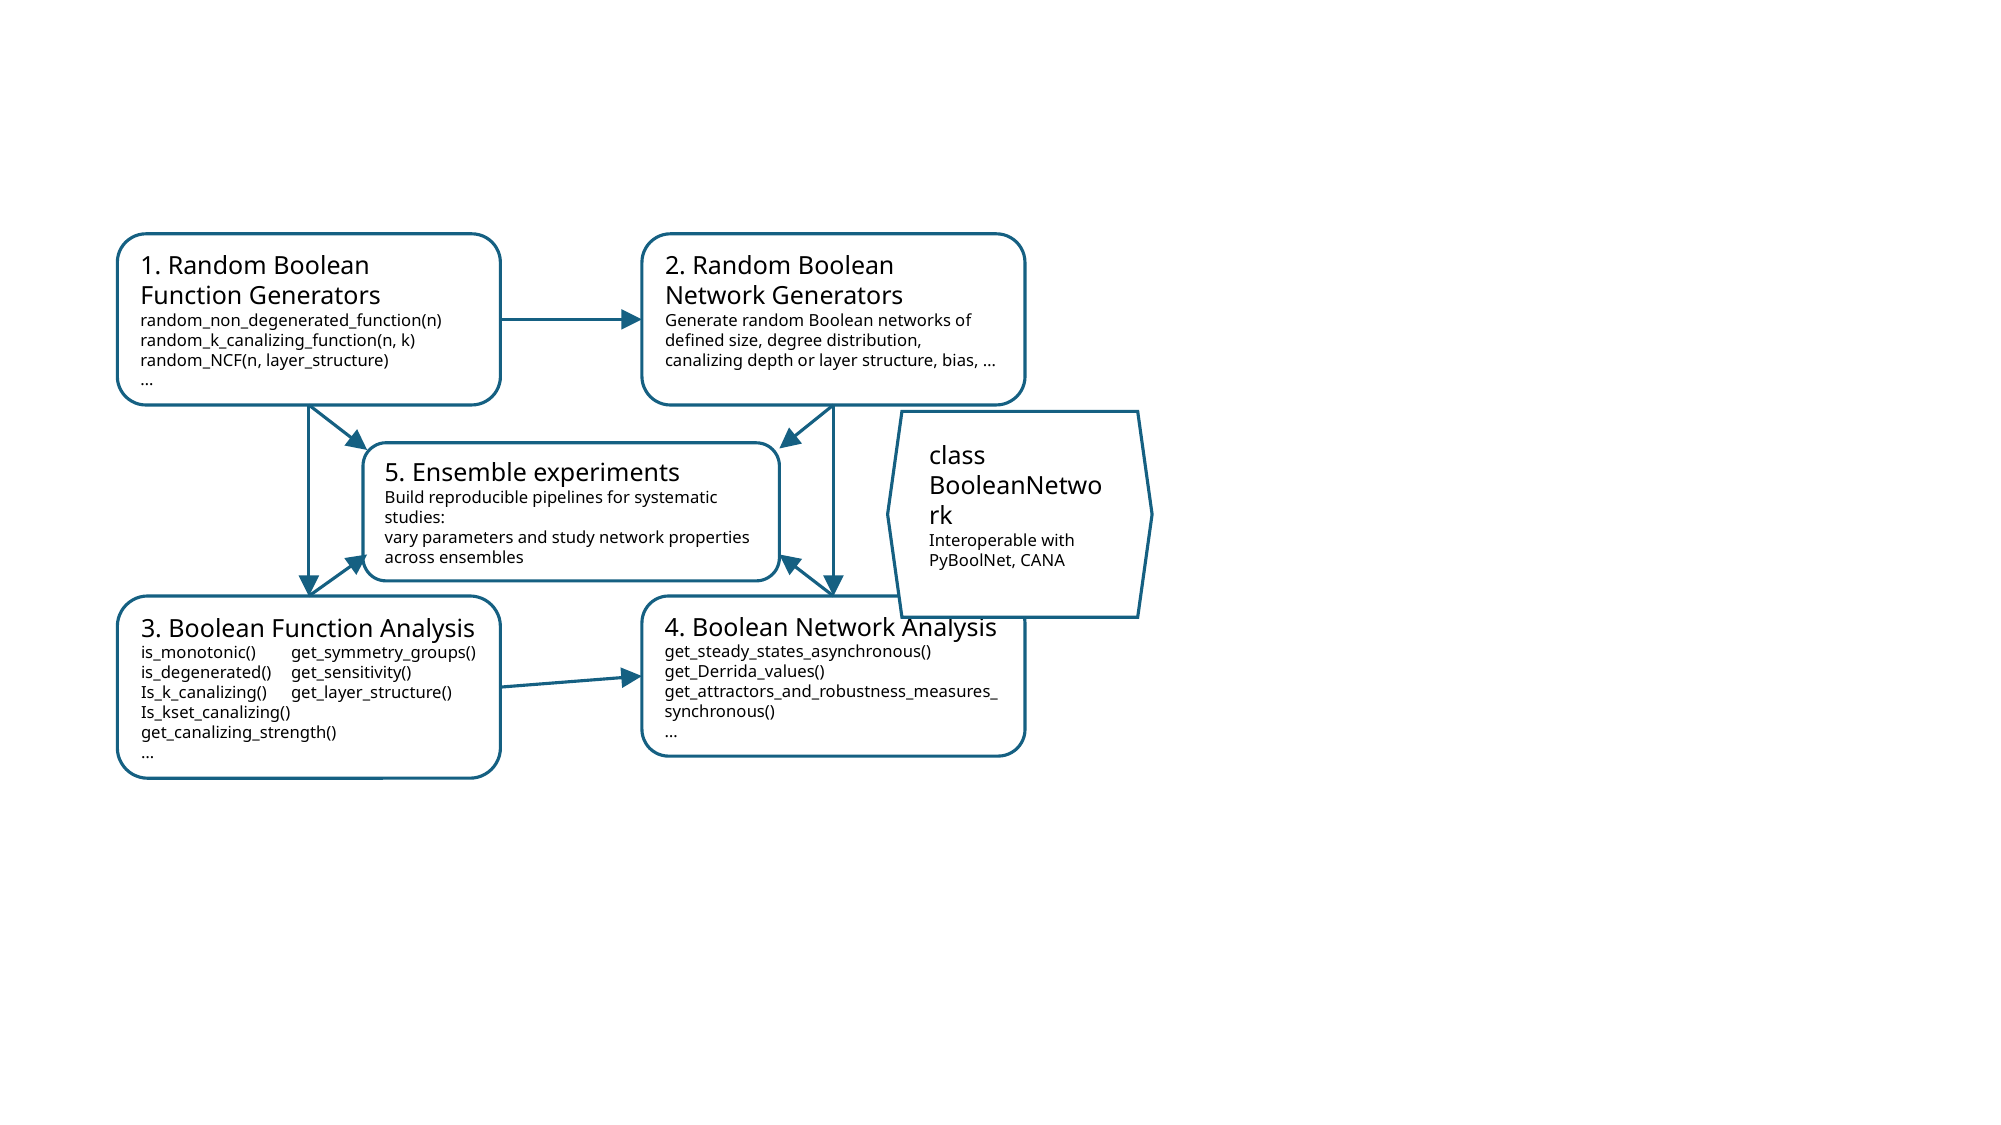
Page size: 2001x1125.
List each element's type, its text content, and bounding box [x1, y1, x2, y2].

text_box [778, 553, 834, 597]
text_box 3. Boolean Function Analysis is_monotonic() get_symmetry_groups() is_degenerated() get_sensitivity() Is_k_canalizing() get_layer_structure() Is_kset_canalizing() get_canalizing_strength() … [115, 594, 502, 780]
text_box 5. Ensemble experiments Build reproducible pipelines for systematic studies: vary parameters and study network properties across ensembles [361, 441, 781, 583]
text_box 2. Random Boolean Network Generators Generate random Boolean networks of defined size, degree distribution, canalizing depth or layer structure, bias, … [640, 232, 1027, 407]
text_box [308, 553, 368, 597]
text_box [778, 406, 834, 449]
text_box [308, 406, 368, 451]
text_box 1. Random Boolean Function Generators random_non_degenerated_function(n) random_k_canalizing_function(n, k) random_NCF(n, layer_structure) … [115, 232, 502, 407]
text_box class BooleanNetwork Interoperable with PyBoolNet, CANA [886, 409, 1154, 619]
text_box 4. Boolean Network Analysis get_steady_states_asynchronous() get_Derrida_values() get_attractors_and_robustness_measures_ synchronous() … [640, 594, 1027, 758]
